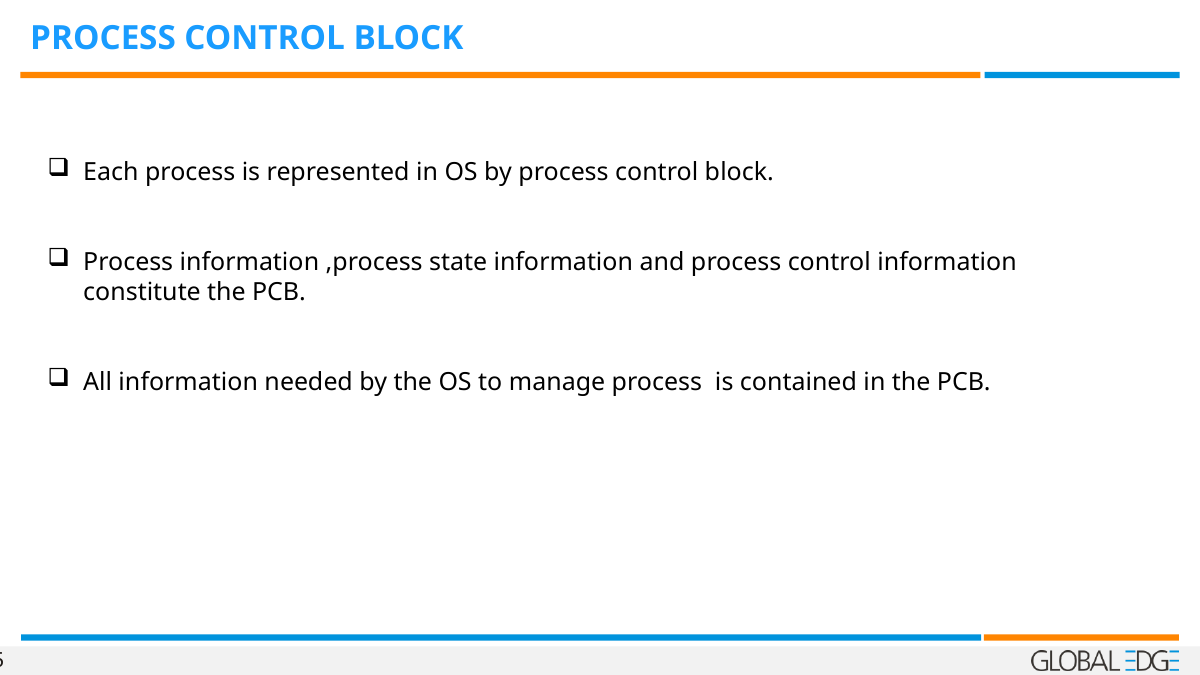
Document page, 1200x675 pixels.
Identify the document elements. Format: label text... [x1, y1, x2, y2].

text_box [20, 87, 1179, 480]
picture [1031, 650, 1179, 671]
text_box Each process is represented in OS by process control block. Process information ,process state information and process control information constitute the PCB. All information needed by the OS to manage process is contained in the PCB. [32, 148, 1167, 403]
text_box PROCESS CONTROL BLOCK [12, 9, 1088, 63]
